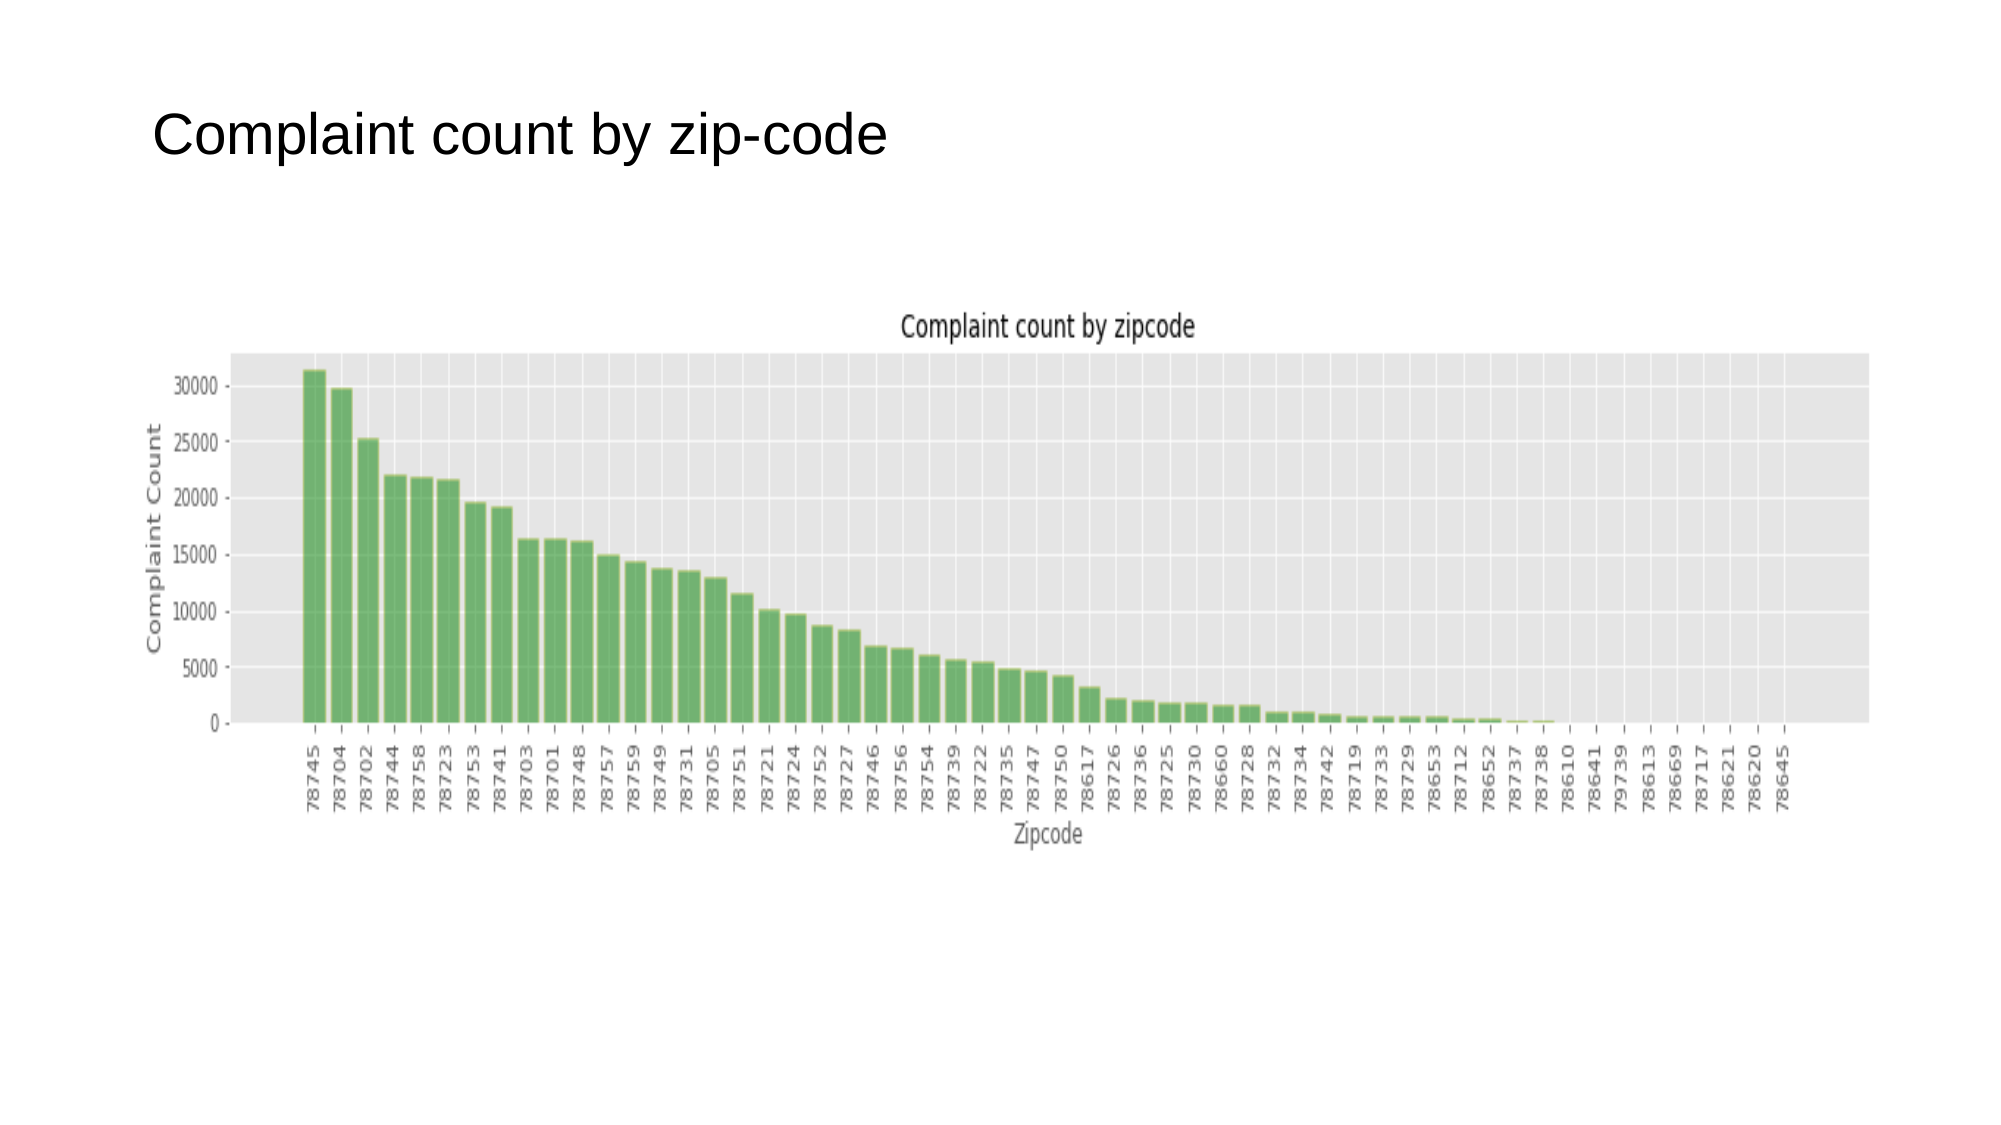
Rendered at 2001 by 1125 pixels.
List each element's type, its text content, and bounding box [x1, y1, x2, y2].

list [137, 297, 1884, 867]
title Complaint count by zip-code [137, 54, 1863, 217]
